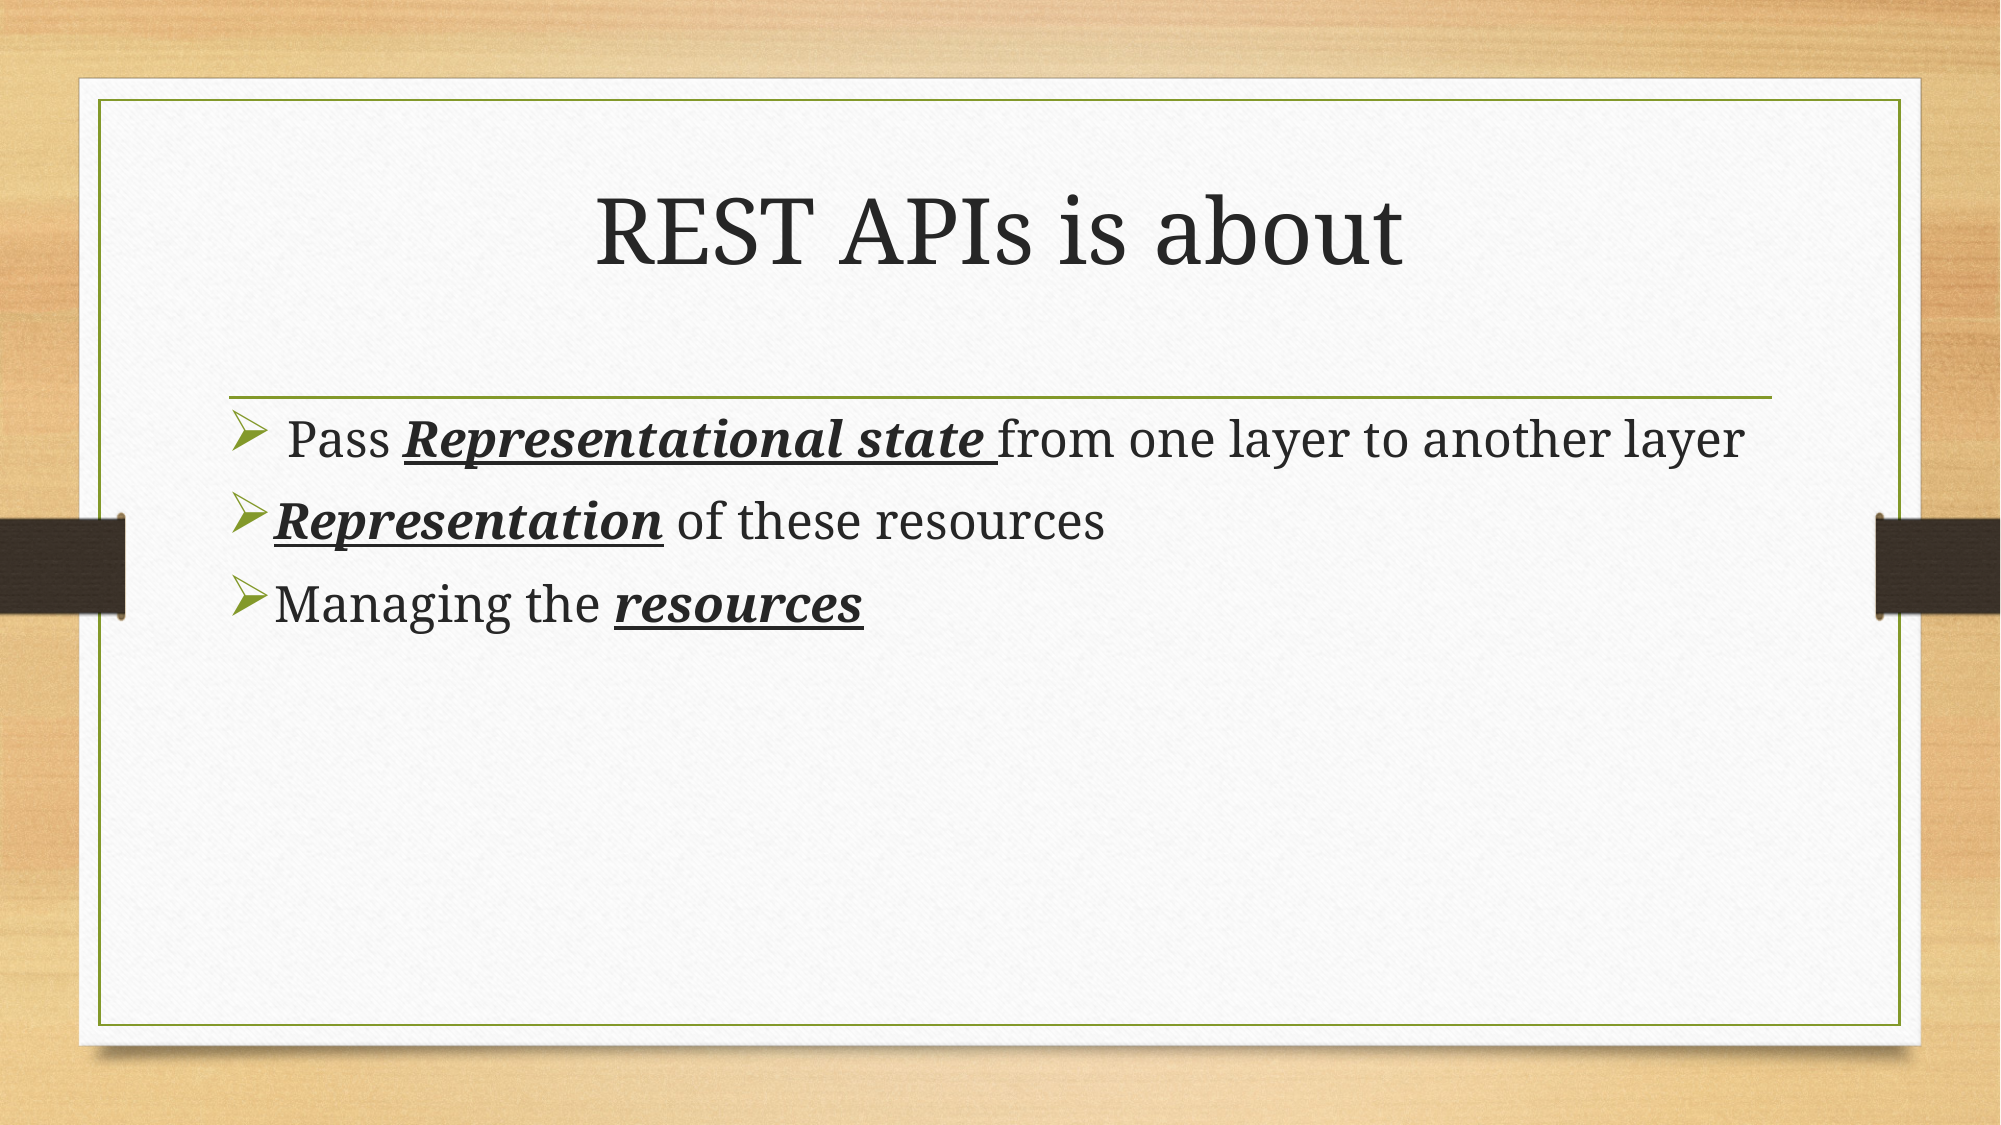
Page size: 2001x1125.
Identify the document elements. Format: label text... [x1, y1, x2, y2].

list Pass Representational state from one layer to another layer Representation of these resources Managing the resources [212, 399, 1788, 964]
title REST APIs is about [212, 161, 1788, 296]
picture [0, 0, 2001, 1125]
